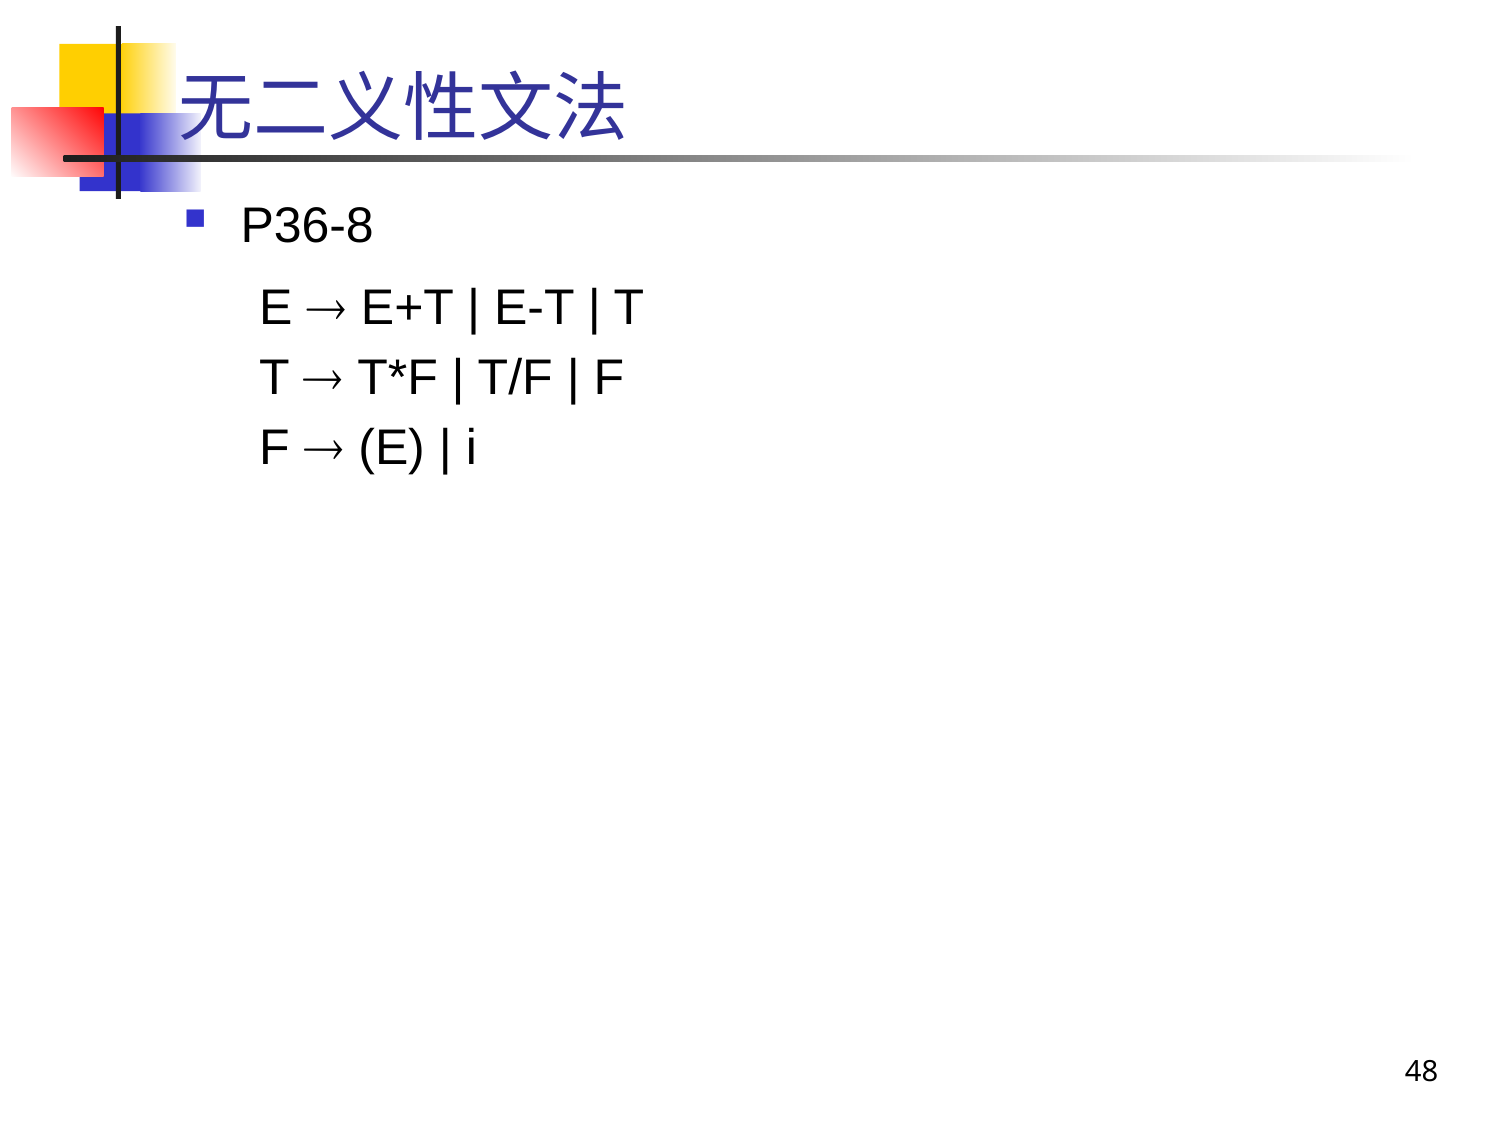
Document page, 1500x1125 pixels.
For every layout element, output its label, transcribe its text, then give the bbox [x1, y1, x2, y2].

slide_number 48 [1140, 1023, 1454, 1100]
title 无二义性文法 [163, 30, 1454, 158]
list P36-8 E  E+T | E-T | T T  T*F | T/F | F F  (E) | i [168, 184, 1454, 1012]
